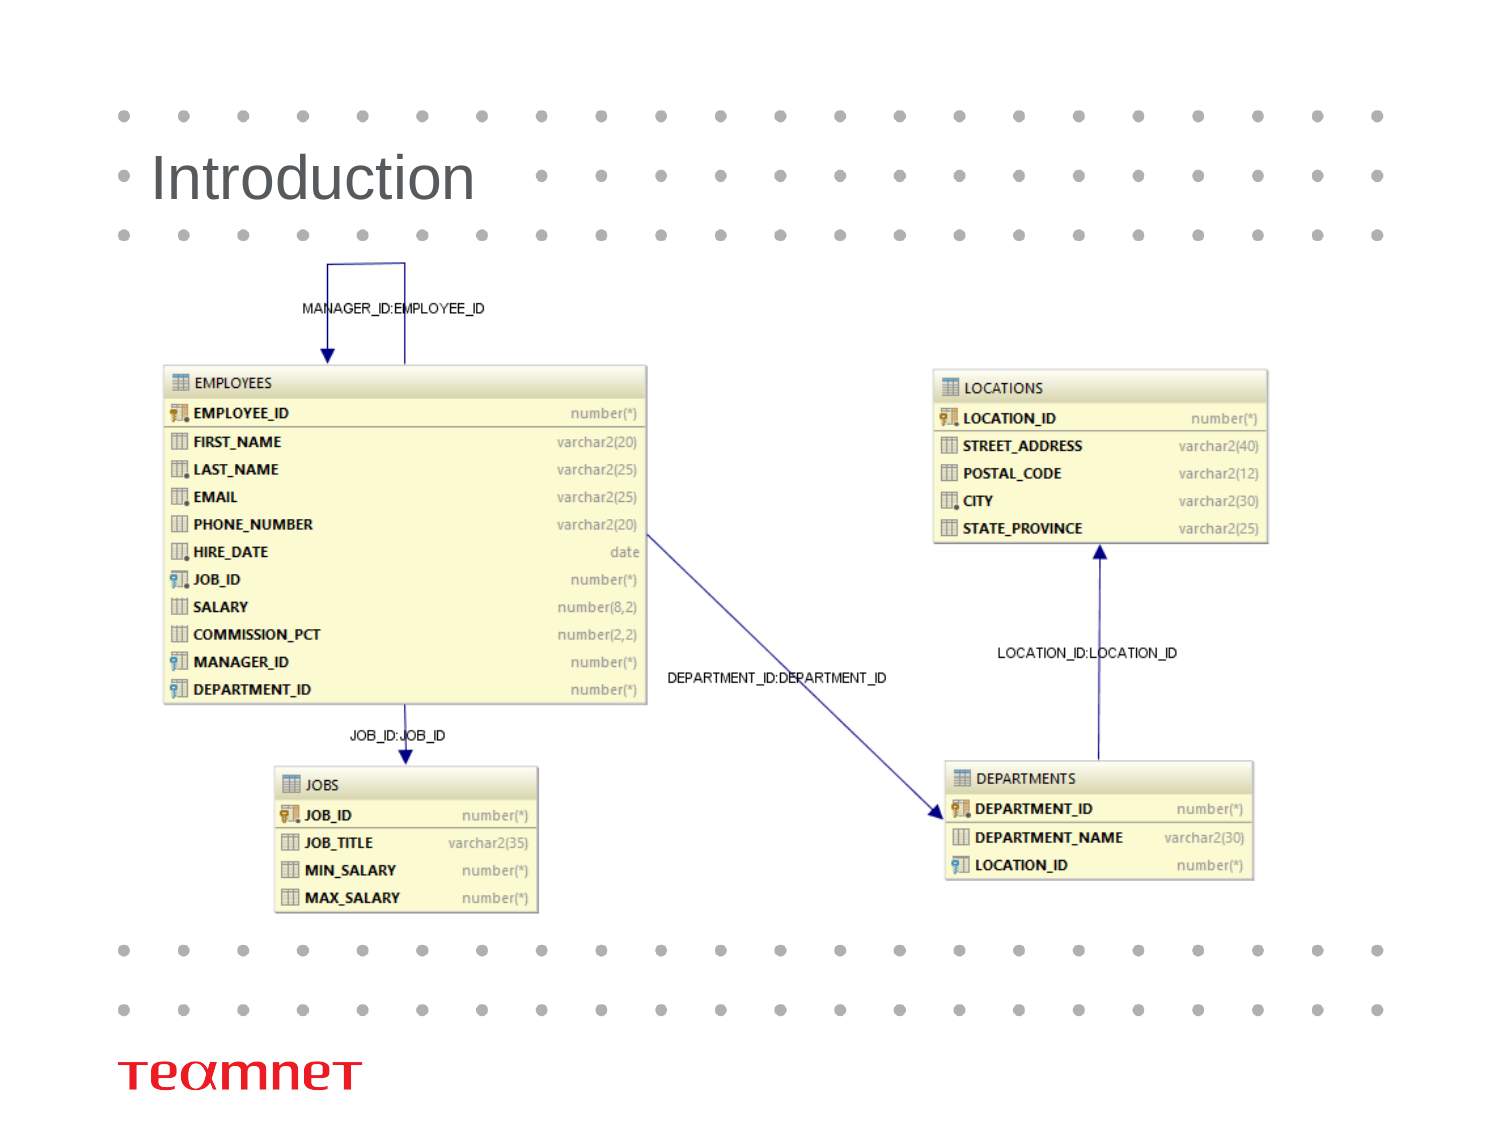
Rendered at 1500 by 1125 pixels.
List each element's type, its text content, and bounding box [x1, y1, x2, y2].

picture [0, 0, 1500, 1125]
title Introduction [144, 125, 521, 223]
